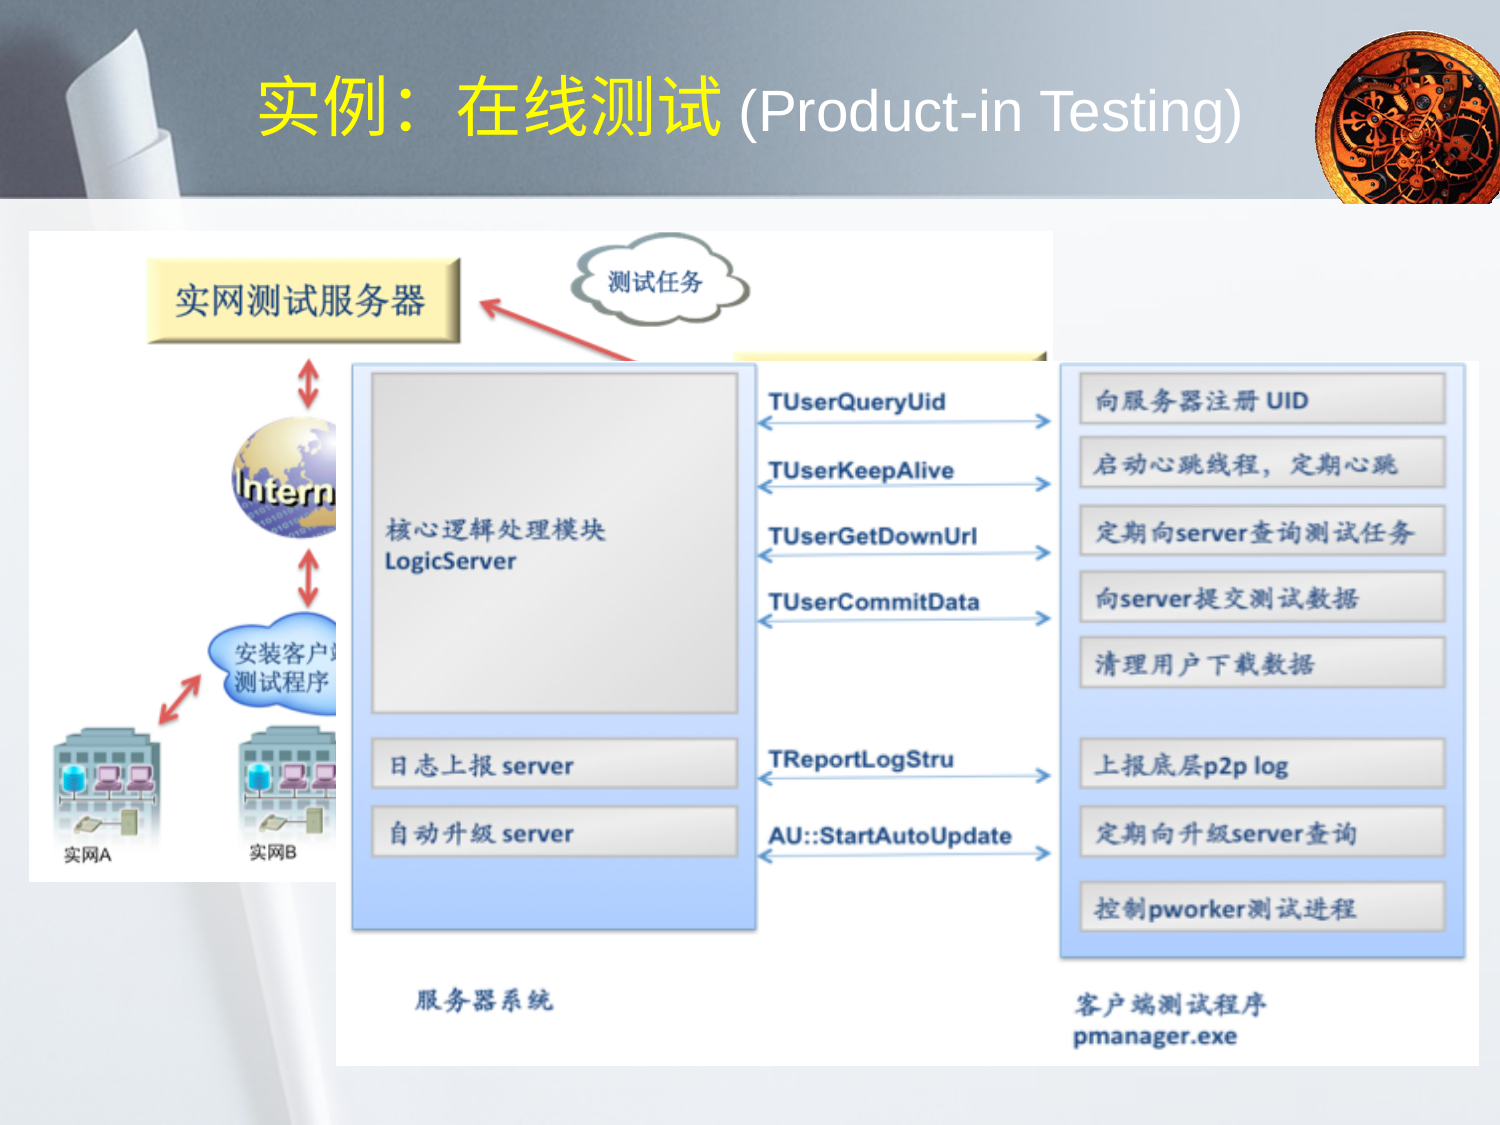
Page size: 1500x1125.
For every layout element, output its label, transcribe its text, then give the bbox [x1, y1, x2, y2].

title 实例：在线测试(Product-in Testing) [194, 42, 1306, 168]
picture [29, 231, 1480, 1067]
picture [0, 0, 1500, 204]
